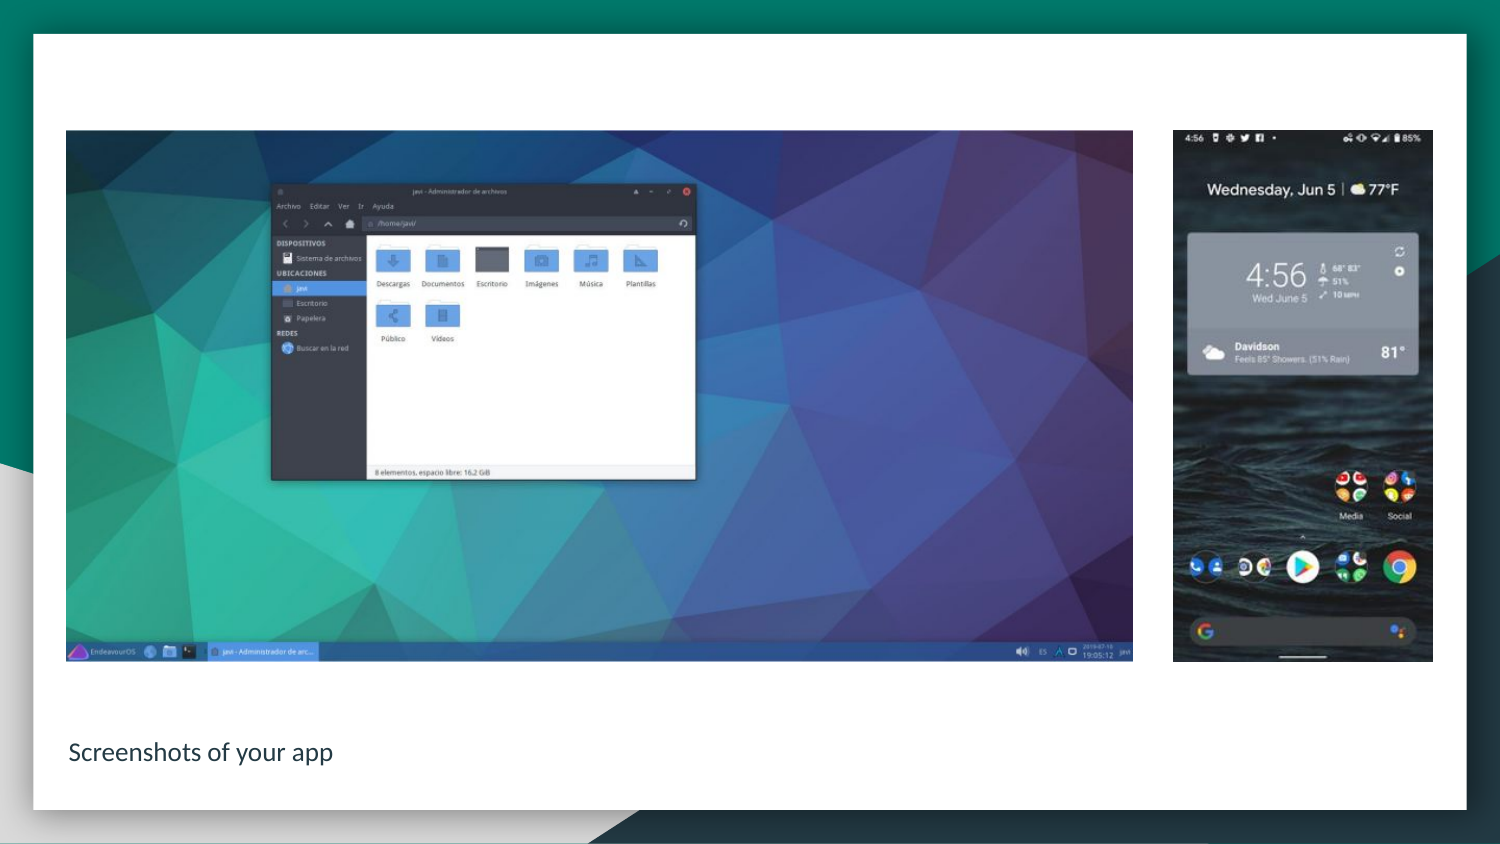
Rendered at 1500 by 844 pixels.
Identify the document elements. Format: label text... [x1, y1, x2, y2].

picture [1173, 130, 1433, 663]
picture [66, 130, 1133, 663]
list Screenshots of your app [53, 682, 1271, 783]
